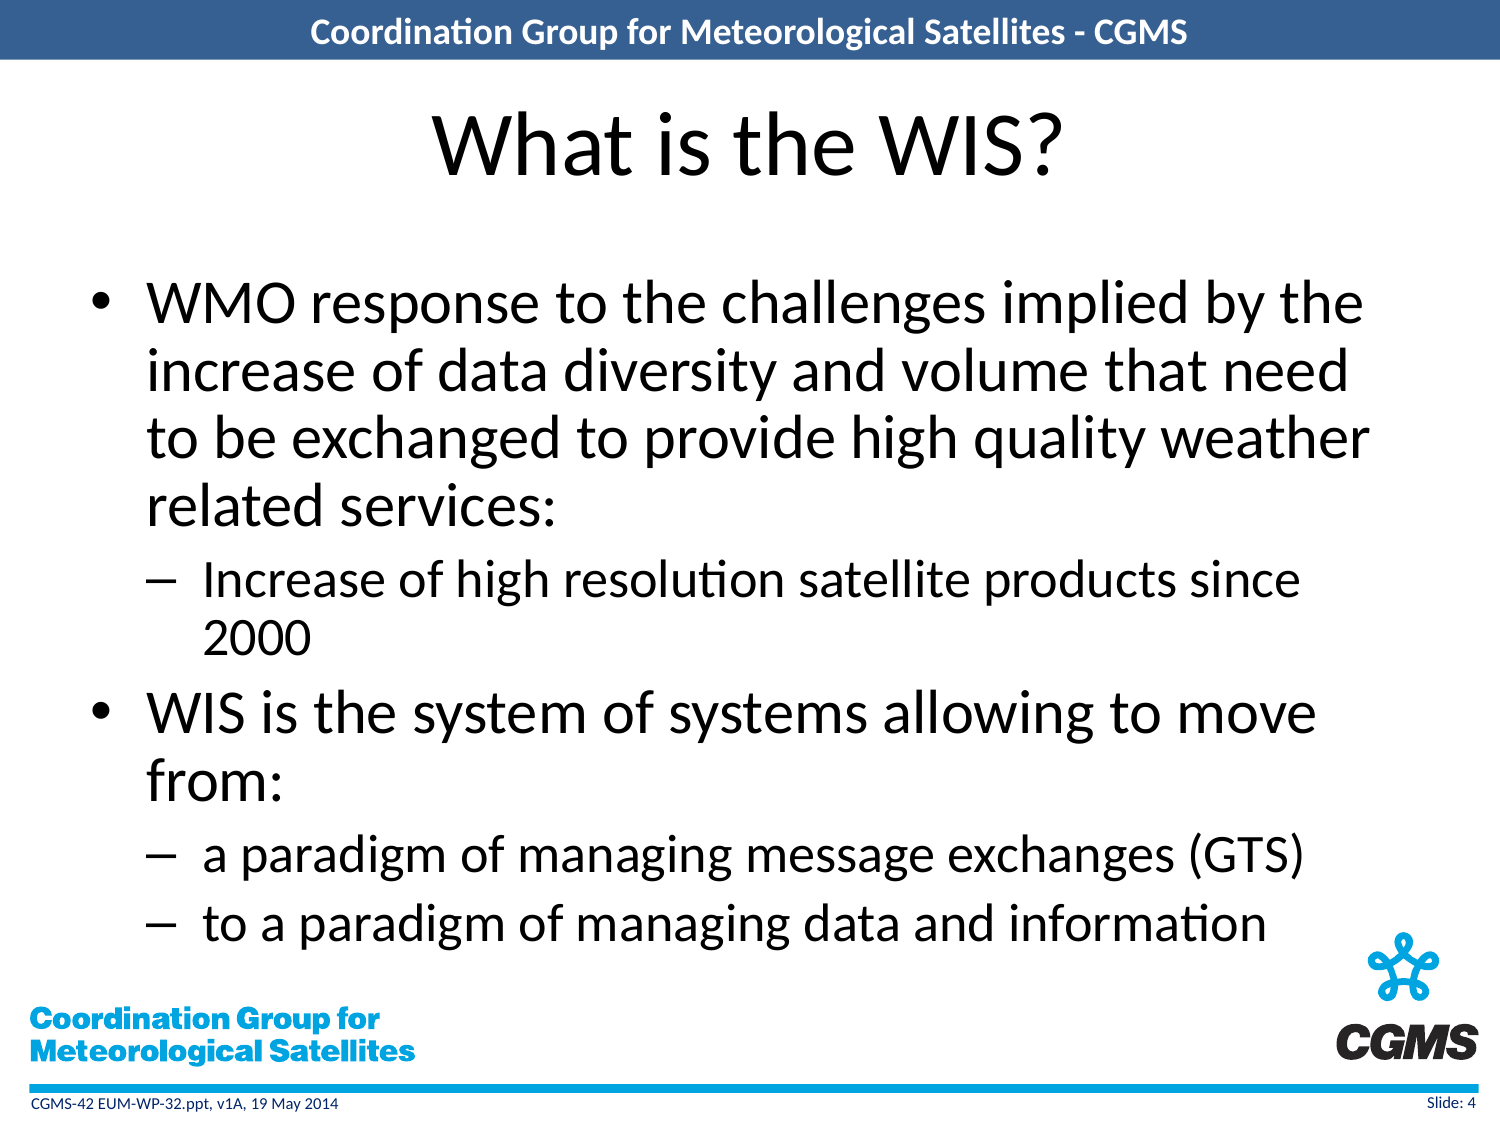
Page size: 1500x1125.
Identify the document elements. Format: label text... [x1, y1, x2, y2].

list WMO response to the challenges implied by the increase of data diversity and volume that need to be exchanged to provide high quality weather related services: Increase of high resolution satellite products since 2000 WIS is the system of systems allowing to move from: a paradigm of managing message exchanges (GTS) to a paradigm of managing data and information [74, 262, 1426, 1006]
title What is the WIS? [74, 44, 1426, 233]
slide_number Slide: 4 [1412, 1084, 1500, 1125]
